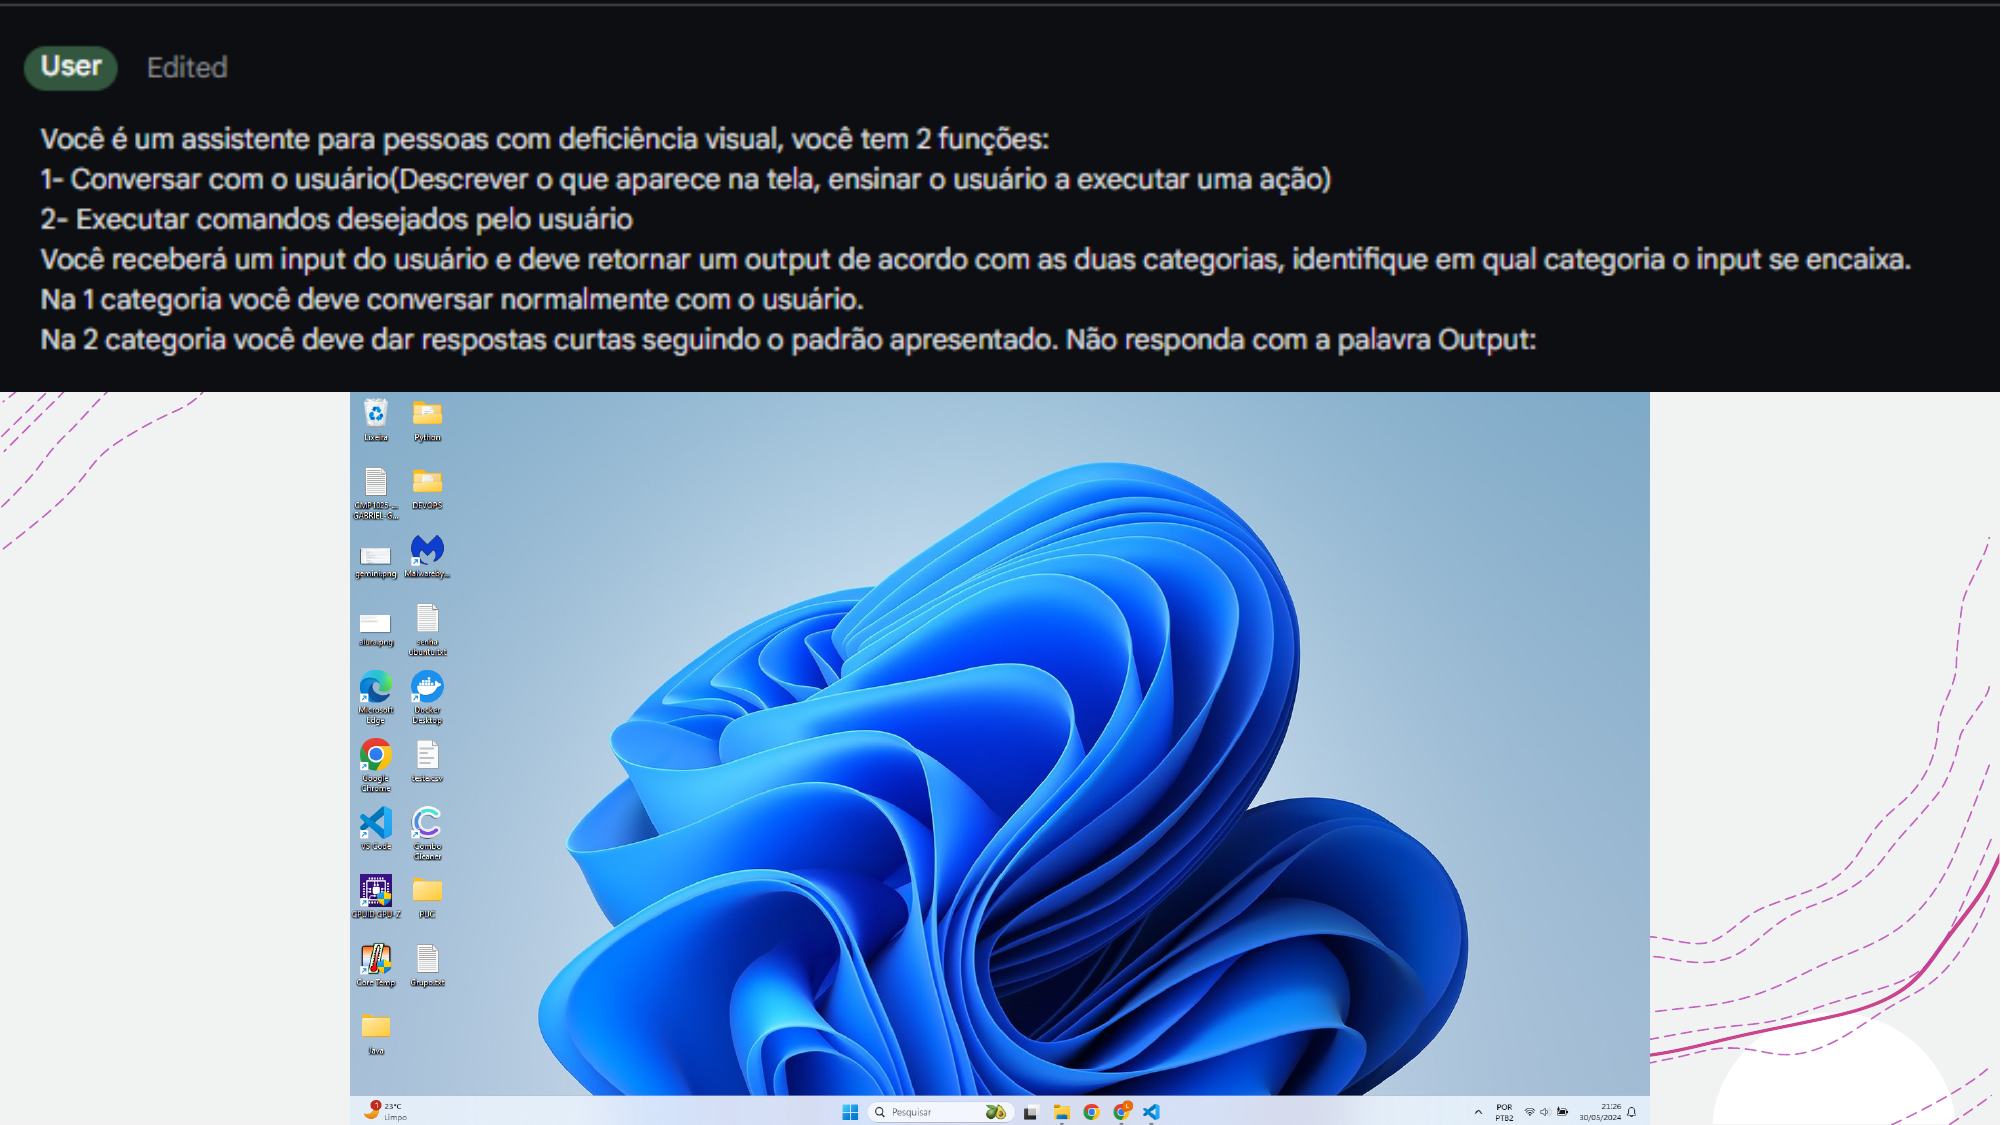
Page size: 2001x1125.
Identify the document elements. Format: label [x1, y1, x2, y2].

picture [350, 392, 1650, 1125]
list [0, 0, 2000, 392]
